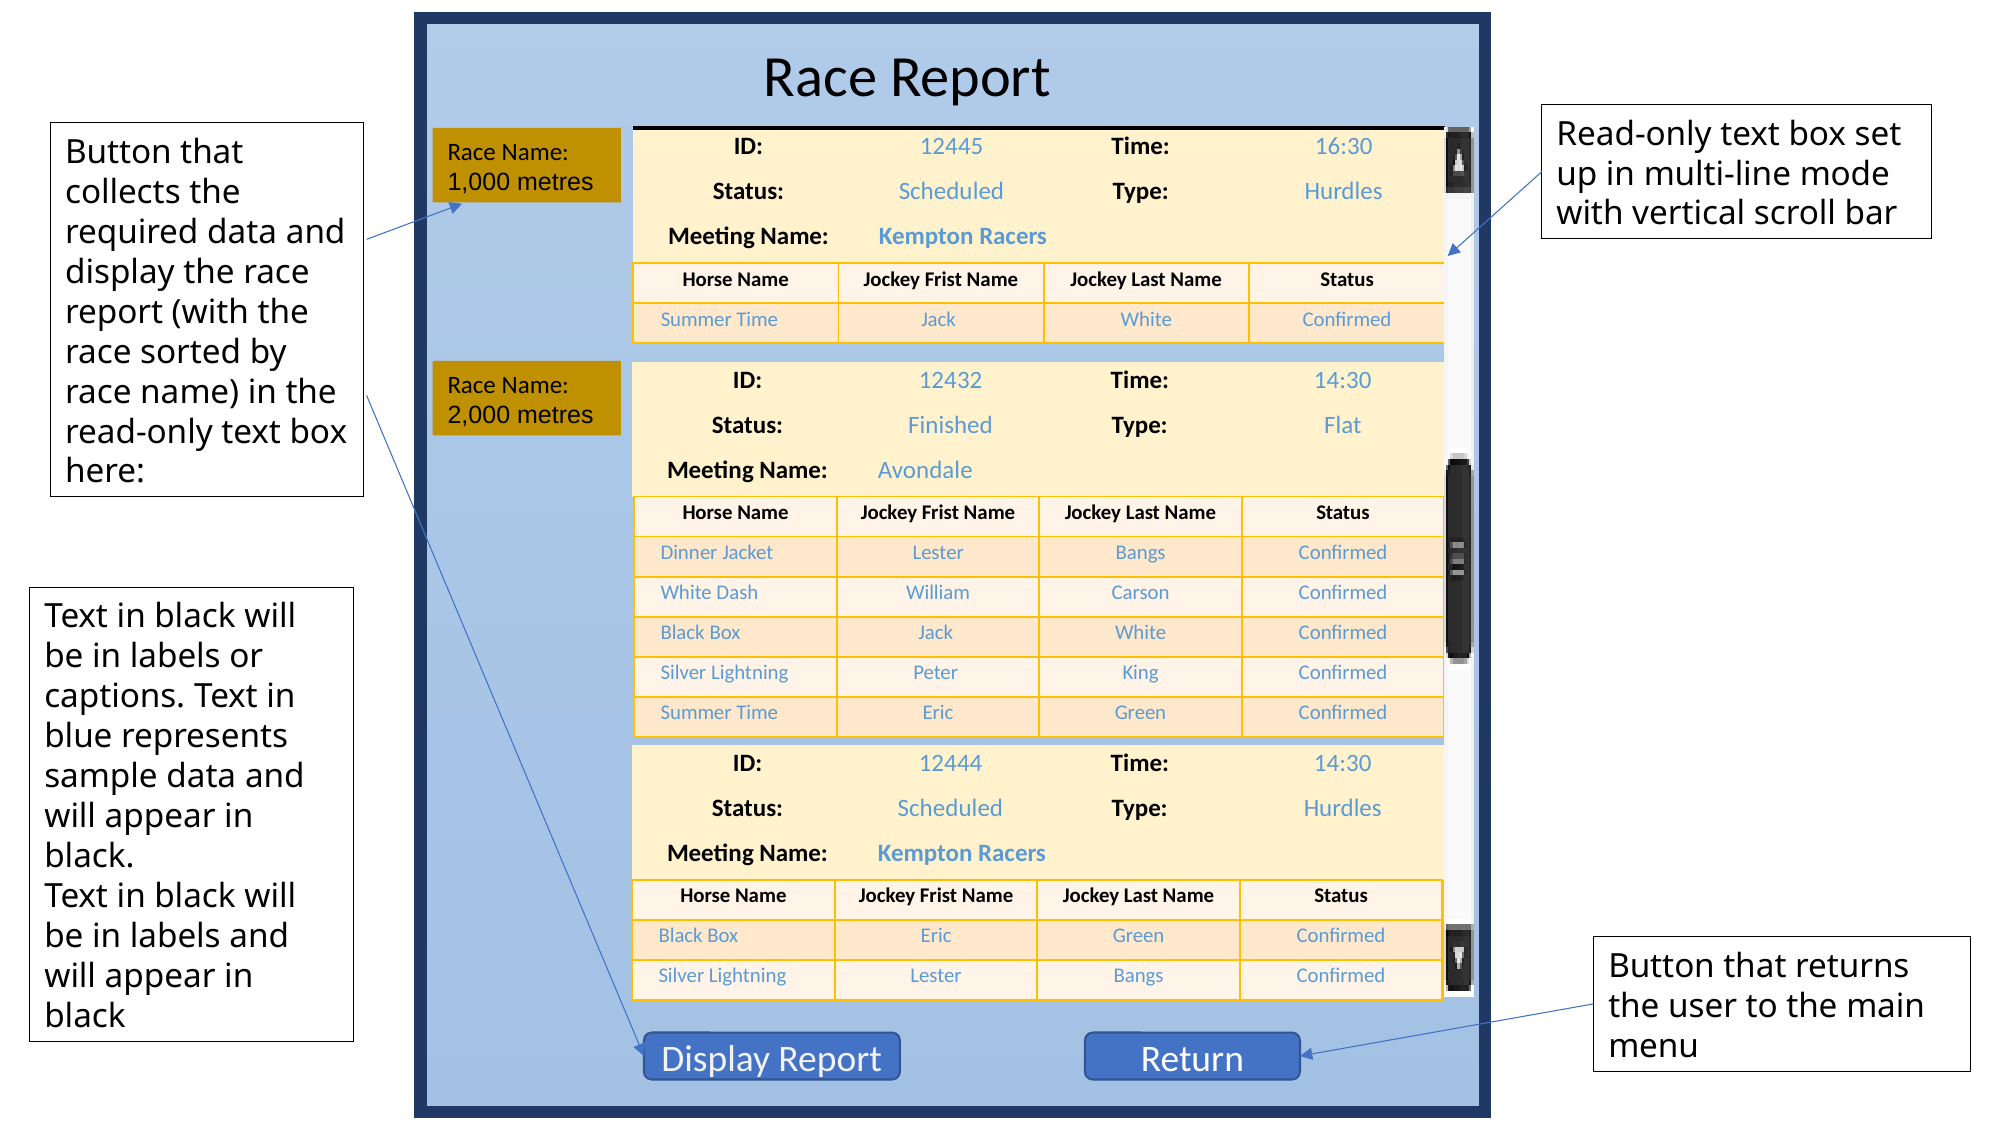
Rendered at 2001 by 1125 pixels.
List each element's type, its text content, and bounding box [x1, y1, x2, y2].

table_cell Type: [1039, 173, 1242, 218]
table_header 14:30 [1241, 745, 1444, 790]
table_header 14:30 [1241, 362, 1444, 407]
table_header 16:30 [1242, 130, 1444, 173]
table_cell Lester [838, 537, 1038, 576]
table_cell White [1045, 304, 1248, 342]
table_cell Green [1038, 921, 1239, 959]
table_header Jockey Last Name [1045, 264, 1248, 302]
table_header Jockey Frist Name [836, 881, 1036, 919]
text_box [1447, 172, 1542, 257]
table_cell Black Box [644, 921, 834, 959]
table_cell Confirmed [1243, 618, 1443, 656]
table_header Status [1243, 497, 1443, 536]
table_cell Avondale [863, 452, 1444, 496]
table_cell Summer Time [634, 304, 838, 342]
table_cell Eric [838, 698, 1038, 736]
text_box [1299, 984, 1594, 1056]
table_cell White [1040, 618, 1241, 656]
table_cell Hurdles [1242, 173, 1444, 218]
table_cell Status: [644, 407, 863, 452]
text_box Display Report [642, 1031, 901, 1081]
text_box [366, 395, 644, 1049]
table_header Jockey Last Name [1038, 881, 1239, 919]
table_cell Bangs [1038, 961, 1239, 999]
table_cell Peter [838, 658, 1038, 696]
text_box Text in black will be in labels or captions. Text in blue represents sample data and will appear in black. Text in black will be in labels and will appear in black [29, 587, 354, 1042]
table_cell Scheduled [863, 790, 1038, 835]
text_box [420, 1001, 1485, 1113]
table_cell Finished [863, 407, 1038, 452]
text_box Race Report [748, 31, 1157, 116]
table_cell Eric [836, 921, 1036, 959]
table_cell Meeting Name: [644, 452, 863, 496]
text_box Button that collects the required data and display the race report (with the race sorted by race name) in the read-only text box here: [50, 122, 364, 497]
table_cell Lester [836, 961, 1036, 999]
table_cell Confirmed [1250, 304, 1444, 342]
table_header Status [1250, 264, 1444, 302]
table_header 12432 [863, 362, 1038, 407]
table_cell Carson [1040, 578, 1241, 616]
text_box Return [1083, 1031, 1302, 1081]
table_cell Black Box [644, 618, 836, 656]
table_header Jockey Last Name [1040, 497, 1241, 536]
table_header Horse Name [644, 497, 836, 536]
text_box [644, 738, 1444, 745]
text_box [1474, 257, 1485, 984]
table_cell Type: [1038, 407, 1241, 452]
table_header Jockey Frist Name [838, 497, 1038, 536]
table_cell Jack [838, 618, 1038, 656]
table_cell Type: [1038, 790, 1241, 835]
table_cell Green [1040, 698, 1241, 736]
table_header Time: [1039, 130, 1242, 173]
text_box Race Name: 1,000 metres [432, 127, 621, 203]
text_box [366, 203, 463, 240]
table_cell Jack [839, 304, 1043, 342]
table_cell White Dash [644, 578, 836, 616]
table_cell Scheduled [864, 173, 1039, 218]
table_cell Dinner Jacket [644, 537, 836, 576]
text_box Button that returns the user to the main menu [1593, 936, 1971, 1072]
table_cell Status: [644, 790, 863, 835]
table_cell Confirmed [1243, 698, 1443, 736]
table_header Status [1241, 881, 1441, 919]
table_header Horse Name [634, 264, 838, 302]
table_header ID: [632, 362, 863, 407]
table_cell Bangs [1040, 537, 1241, 576]
table_header ID: [633, 130, 864, 173]
table_header Time: [1038, 362, 1241, 407]
table_cell Hurdles [1241, 790, 1444, 835]
text_box [420, 18, 1485, 395]
table_cell Confirmed [1243, 658, 1443, 696]
table_cell Kempton Racers [863, 835, 1444, 880]
table_cell Meeting Name: [644, 835, 863, 879]
table_cell Silver Lightning [644, 961, 834, 999]
table_cell Confirmed [1243, 537, 1443, 576]
table_cell Flat [1241, 407, 1444, 452]
table_header 12444 [863, 745, 1038, 790]
table_header 12445 [864, 130, 1039, 173]
table_cell Confirmed [1241, 961, 1441, 999]
picture [1444, 127, 1474, 984]
table_header Time: [1038, 745, 1241, 790]
table_cell King [1040, 658, 1241, 696]
table_header ID: [644, 745, 863, 790]
table_header Horse Name [644, 881, 834, 919]
table_cell Silver Lightning [644, 658, 836, 696]
table_cell Meeting Name: [633, 218, 864, 262]
text_box Race Name: 2,000 metres [432, 360, 621, 395]
text_box Read-only text box set up in multi-line mode with vertical scroll bar [1541, 104, 1932, 239]
table_cell Status: [633, 173, 864, 218]
table_cell Kempton Racers [864, 218, 1444, 262]
table_cell Confirmed [1241, 921, 1441, 959]
table_cell Summer Time [644, 698, 836, 736]
table_cell William [838, 578, 1038, 616]
table_header Jockey Frist Name [839, 264, 1043, 302]
table_cell Confirmed [1243, 578, 1443, 616]
